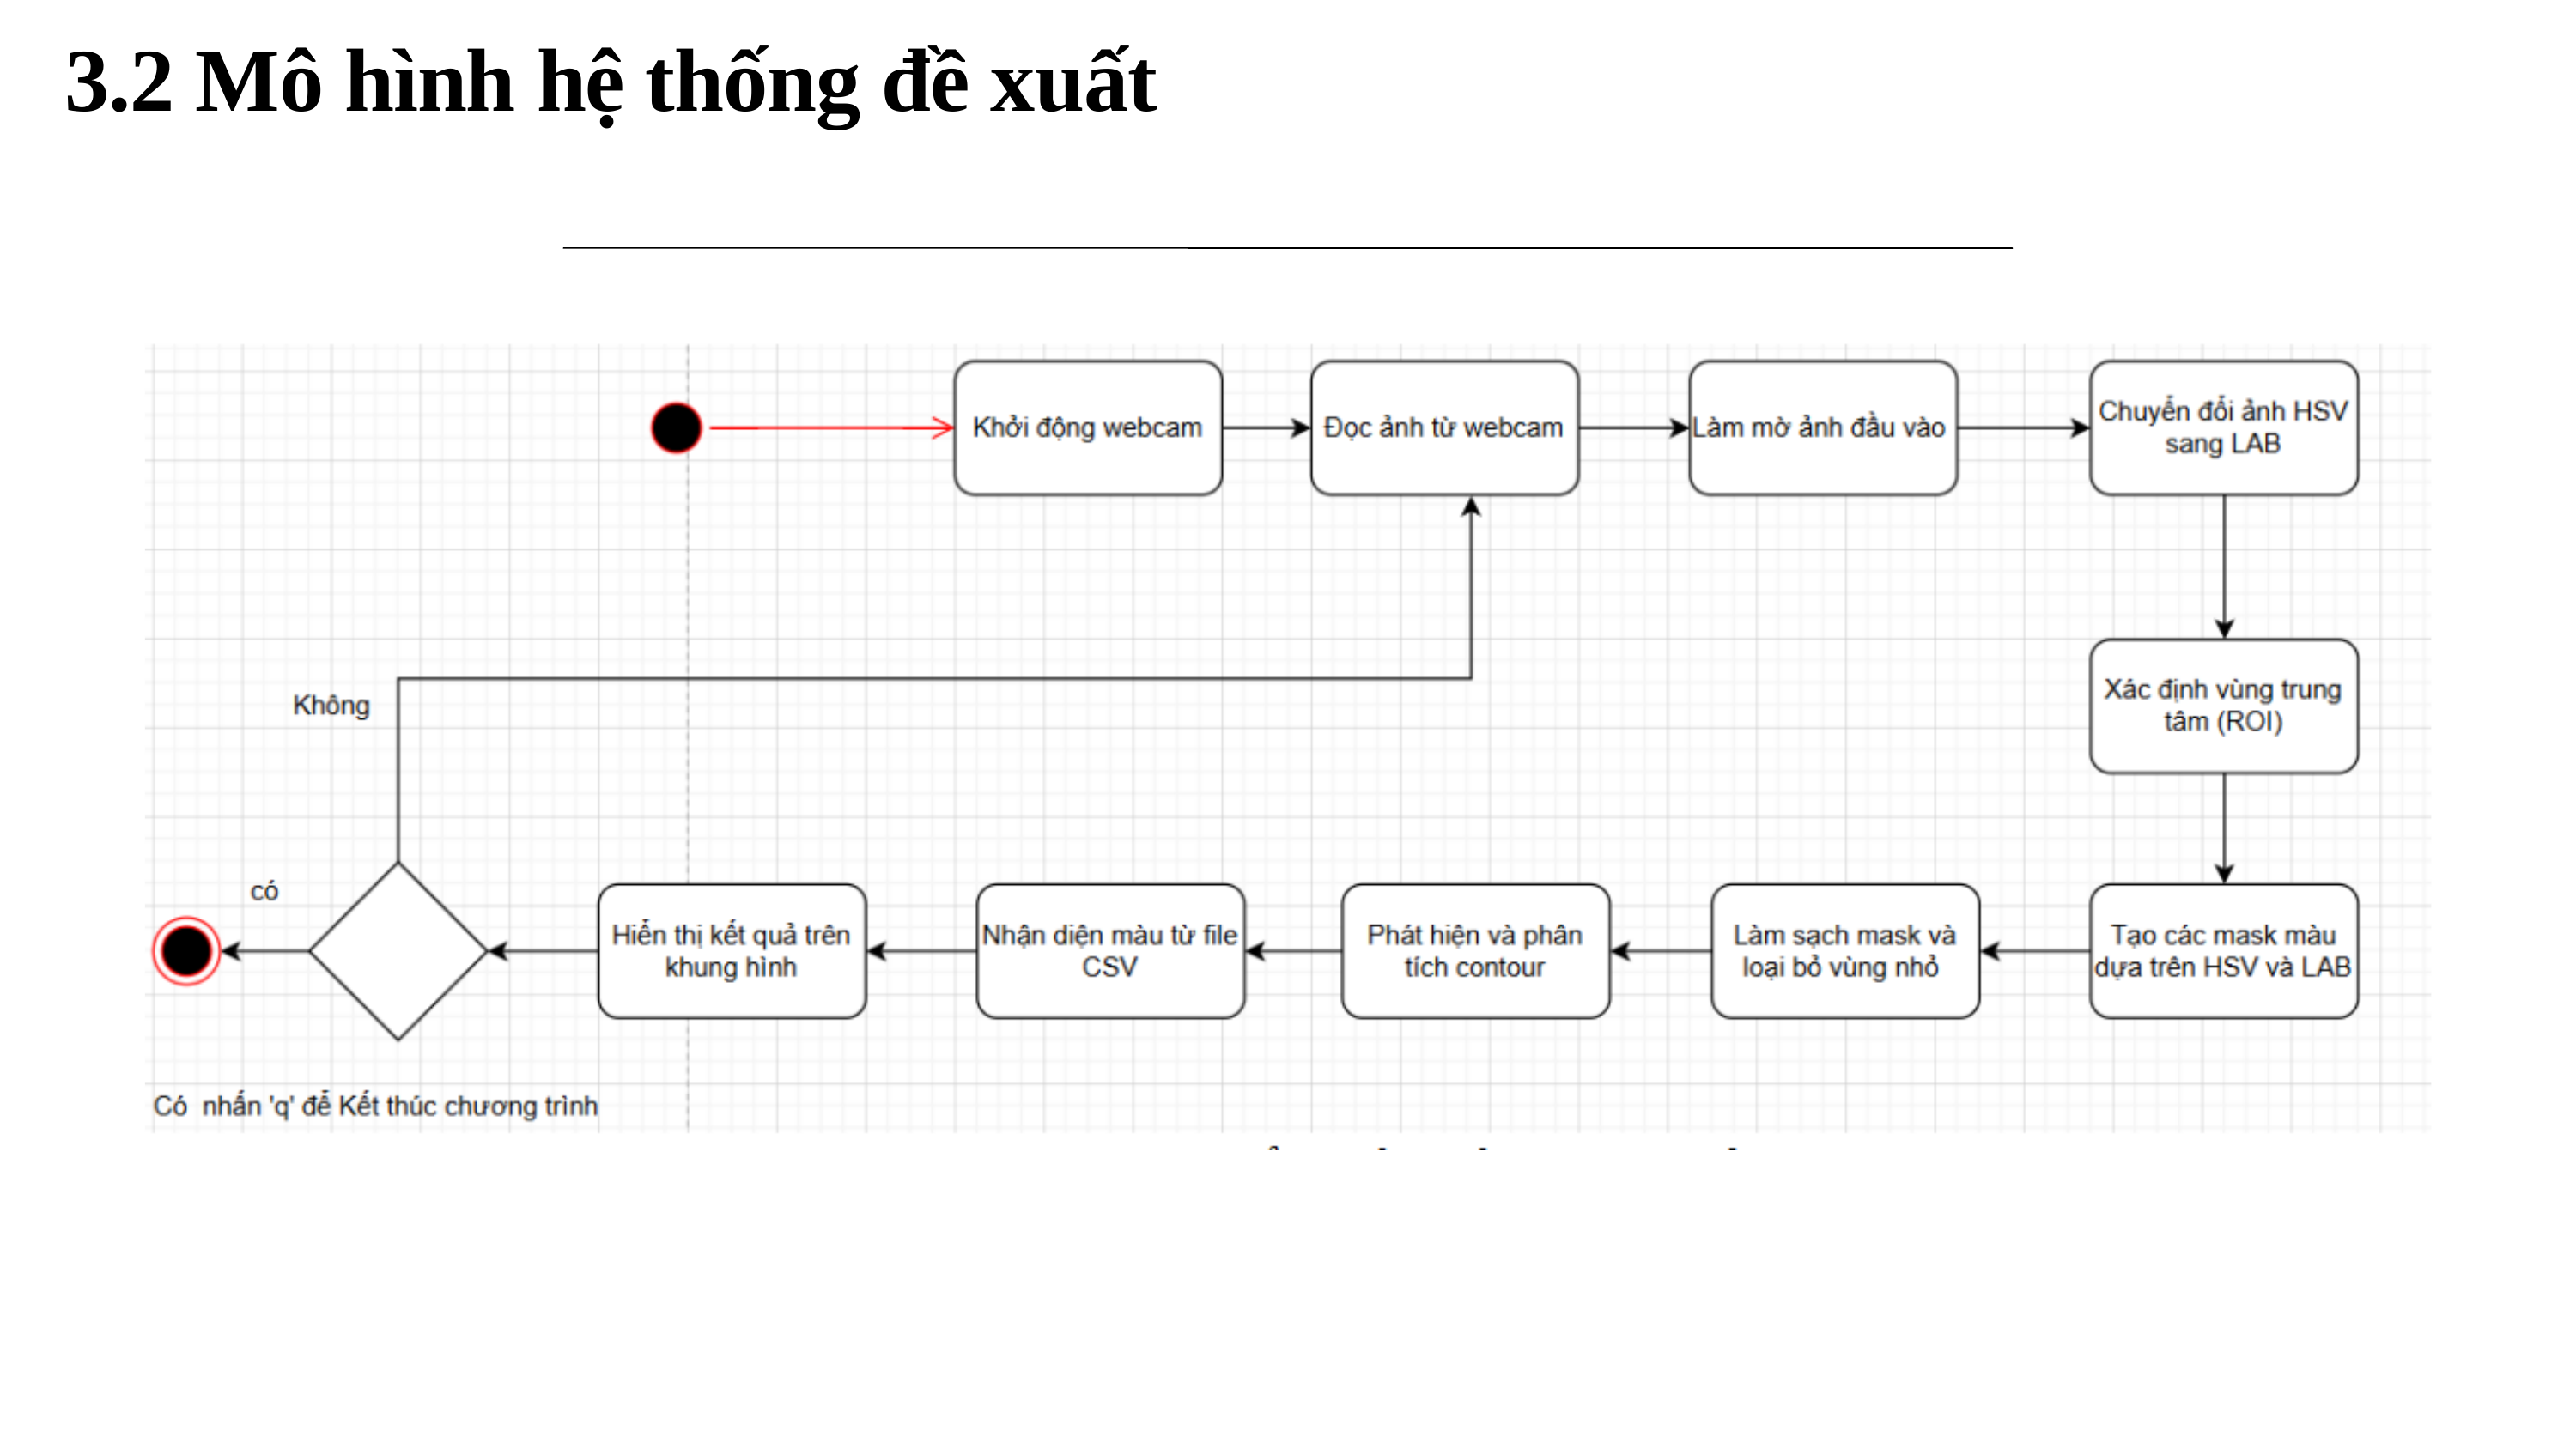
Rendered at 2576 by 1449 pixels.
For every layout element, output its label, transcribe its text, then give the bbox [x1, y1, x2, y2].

text_box [144, 341, 2432, 1150]
text_box 3.2 Mô hình hệ thống đề xuất [64, 31, 1217, 228]
